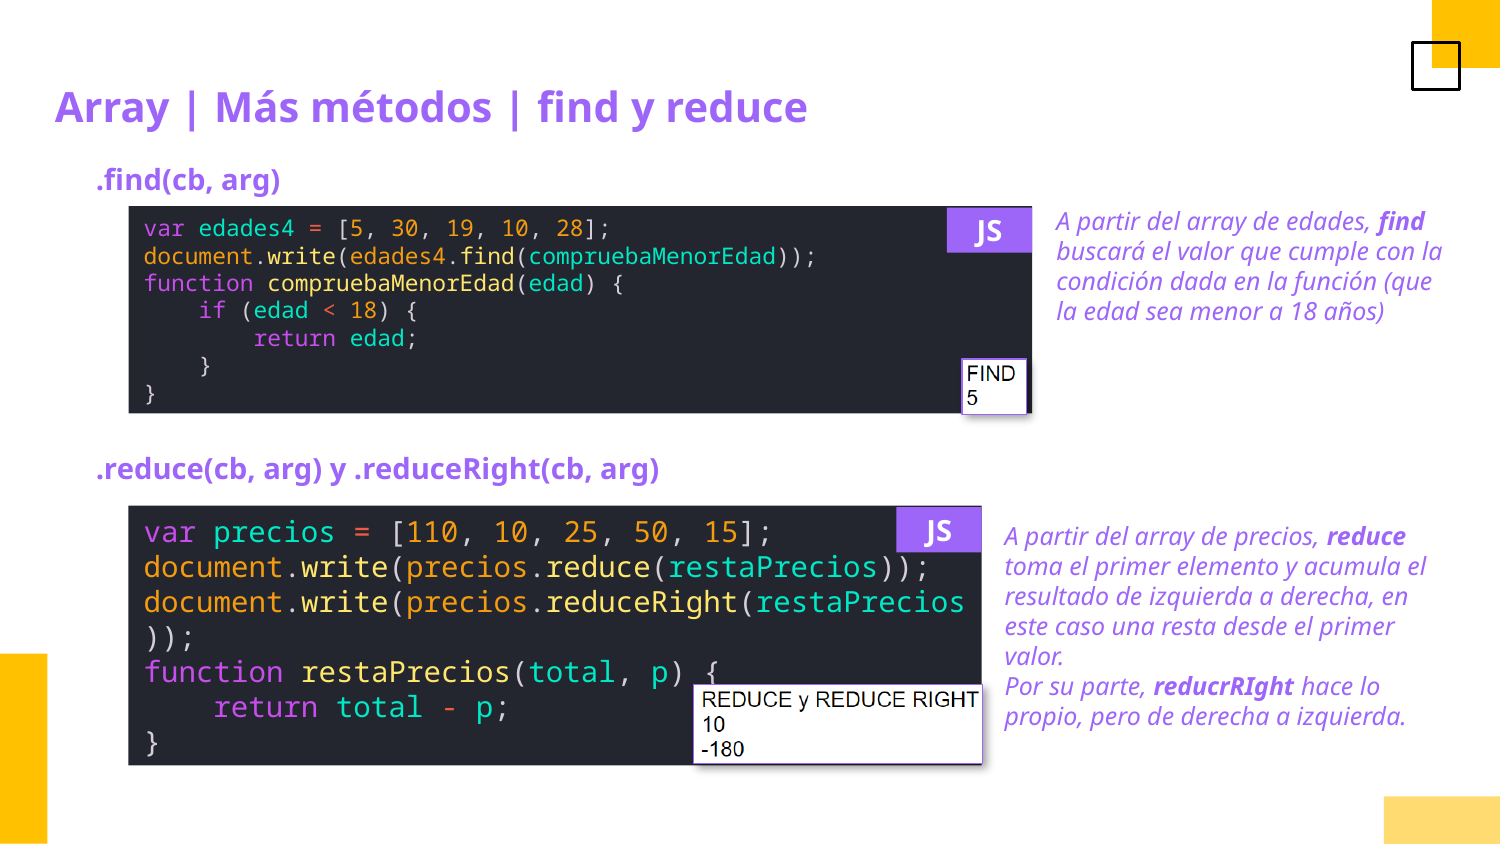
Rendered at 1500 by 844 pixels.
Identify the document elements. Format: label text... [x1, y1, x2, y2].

picture [693, 685, 982, 764]
picture [908, 304, 1026, 414]
text_box .find(cb, arg) [80, 146, 546, 217]
text_box var edades4 = [5, 30, 19, 10, 28]; document.write(edades4.find(compruebaMenorEdad)); function compruebaMenorEdad(edad) { if (edad < 18) { return edad; } } [128, 206, 1033, 414]
text_box var precios = [110, 10, 25, 50, 15]; document.write(precios.reduce(restaPrecios)); document.write(precios.reduceRight(restaPrecios)); function restaPrecios(total, p) { return total - p; } [128, 505, 982, 766]
text_box A partir del array de precios, reduce toma el primer elemento y acumula el resultado de izquierda a derecha, en este caso una resta desde el primer valor. Por su parte, reducrRIght hace lo propio, pero de derecha a izquierda. [989, 505, 1445, 689]
text_box JS [946, 207, 1033, 253]
text_box .reduce(cb, arg) y .reduceRight(cb, arg) [80, 435, 718, 505]
text_box Array | Más métodos | find y reduce [40, 65, 1460, 160]
text_box A partir del array de edades, find buscará el valor que cumple con la condición dada en la función (que la edad sea menor a 18 años) [1041, 190, 1460, 375]
text_box JS [896, 507, 982, 553]
